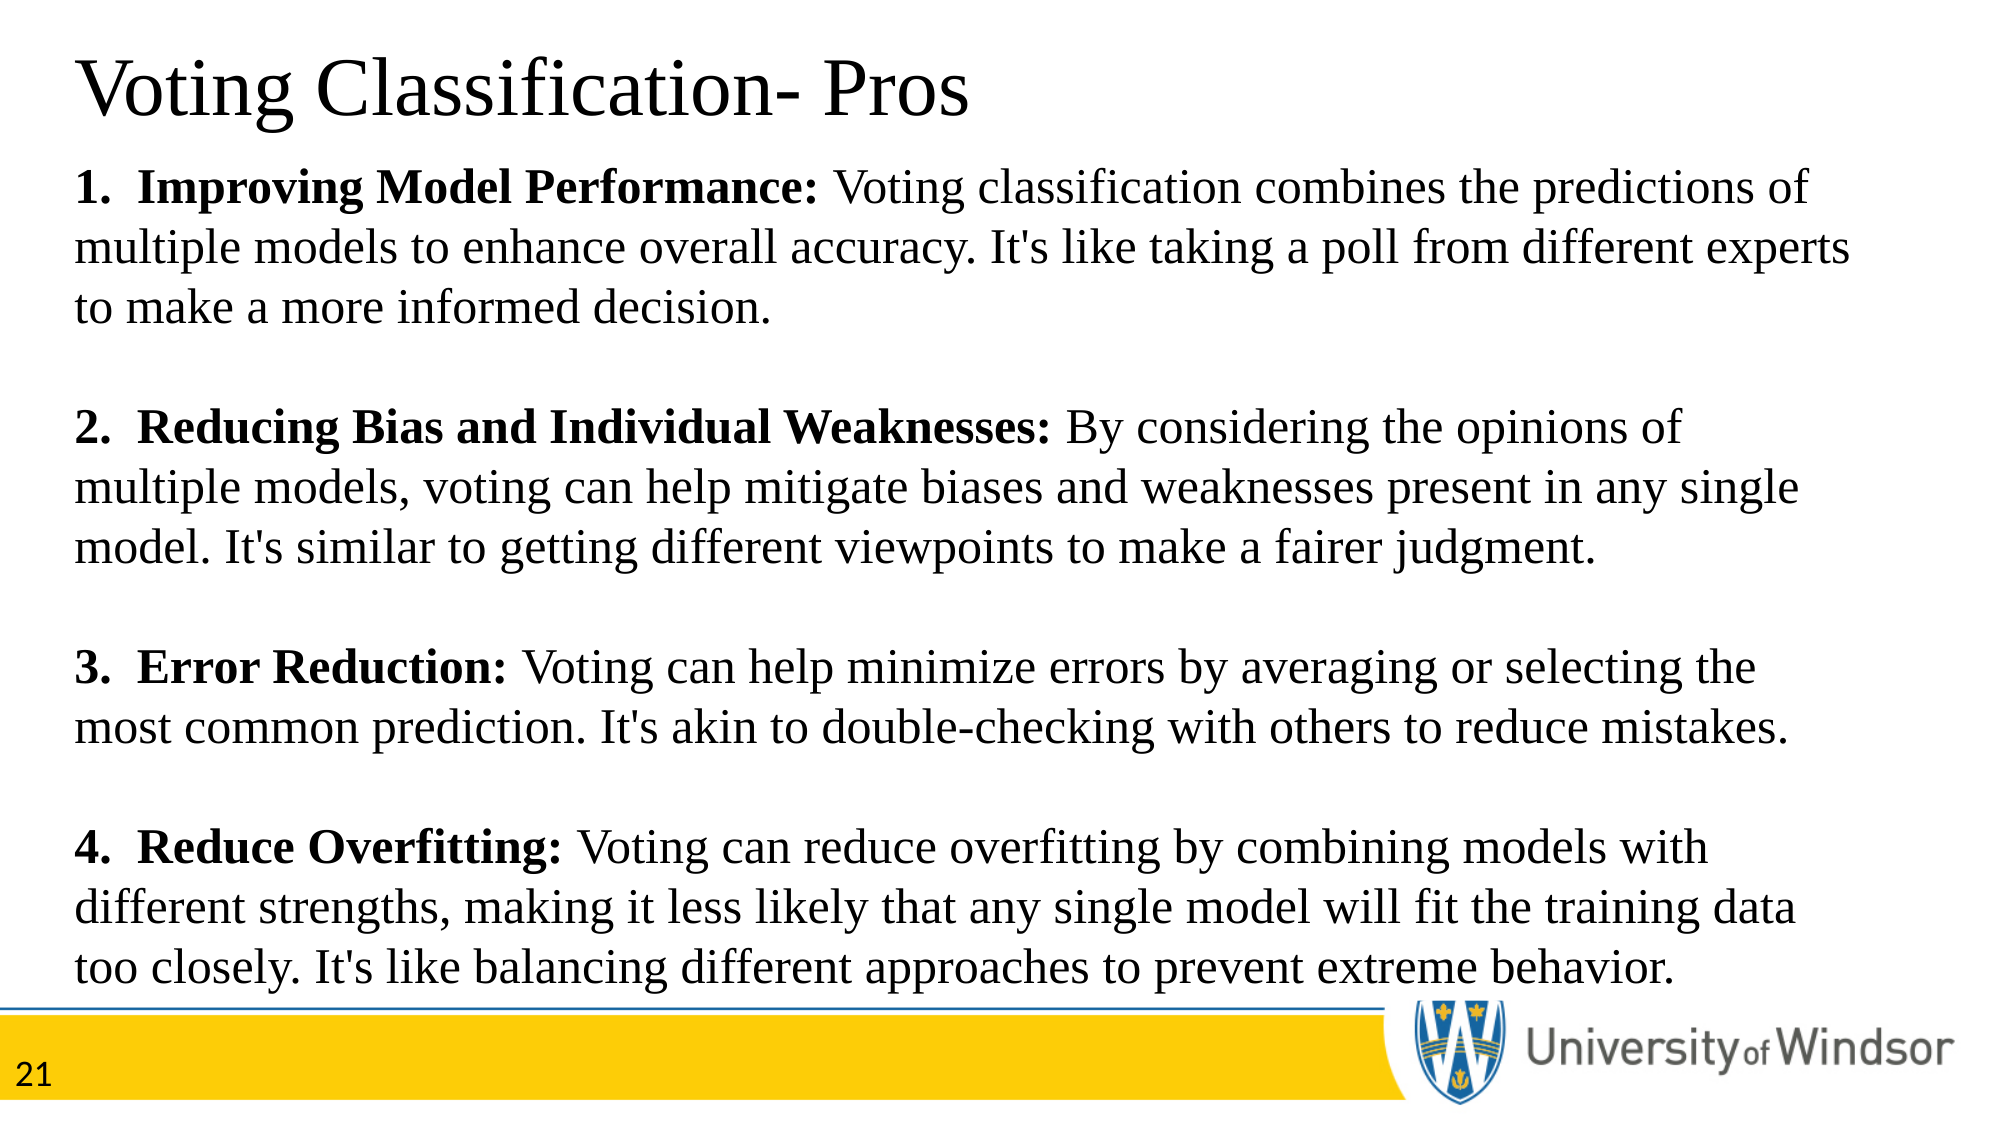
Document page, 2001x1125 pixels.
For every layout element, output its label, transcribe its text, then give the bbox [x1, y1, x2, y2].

picture [0, 974, 2000, 1125]
title Voting Classification- Pros [59, 23, 1029, 145]
text_box 1. Improving Model Performance: Voting classification combines the predictions of multiple models to enhance overall accuracy. It's like taking a poll from different experts to make a more informed decision. 2. Reducing Bias and Individual Weaknesses: By considering the opinions of multiple models, voting can help mitigate biases and weaknesses present in any single model. It's similar to getting different viewpoints to make a fairer judgment. 3. Error Reduction: Voting can help minimize errors by averaging or selecting the most common prediction. It's akin to double-checking with others to reduce mistakes. 4. Reduce Overfitting: Voting can reduce overfitting by combining models with different strengths, making it less likely that any single model will fit the training data too closely. It's like balancing different approaches to prevent extreme behavior. [59, 145, 1875, 1001]
slide_number 21 [0, 1041, 450, 1102]
